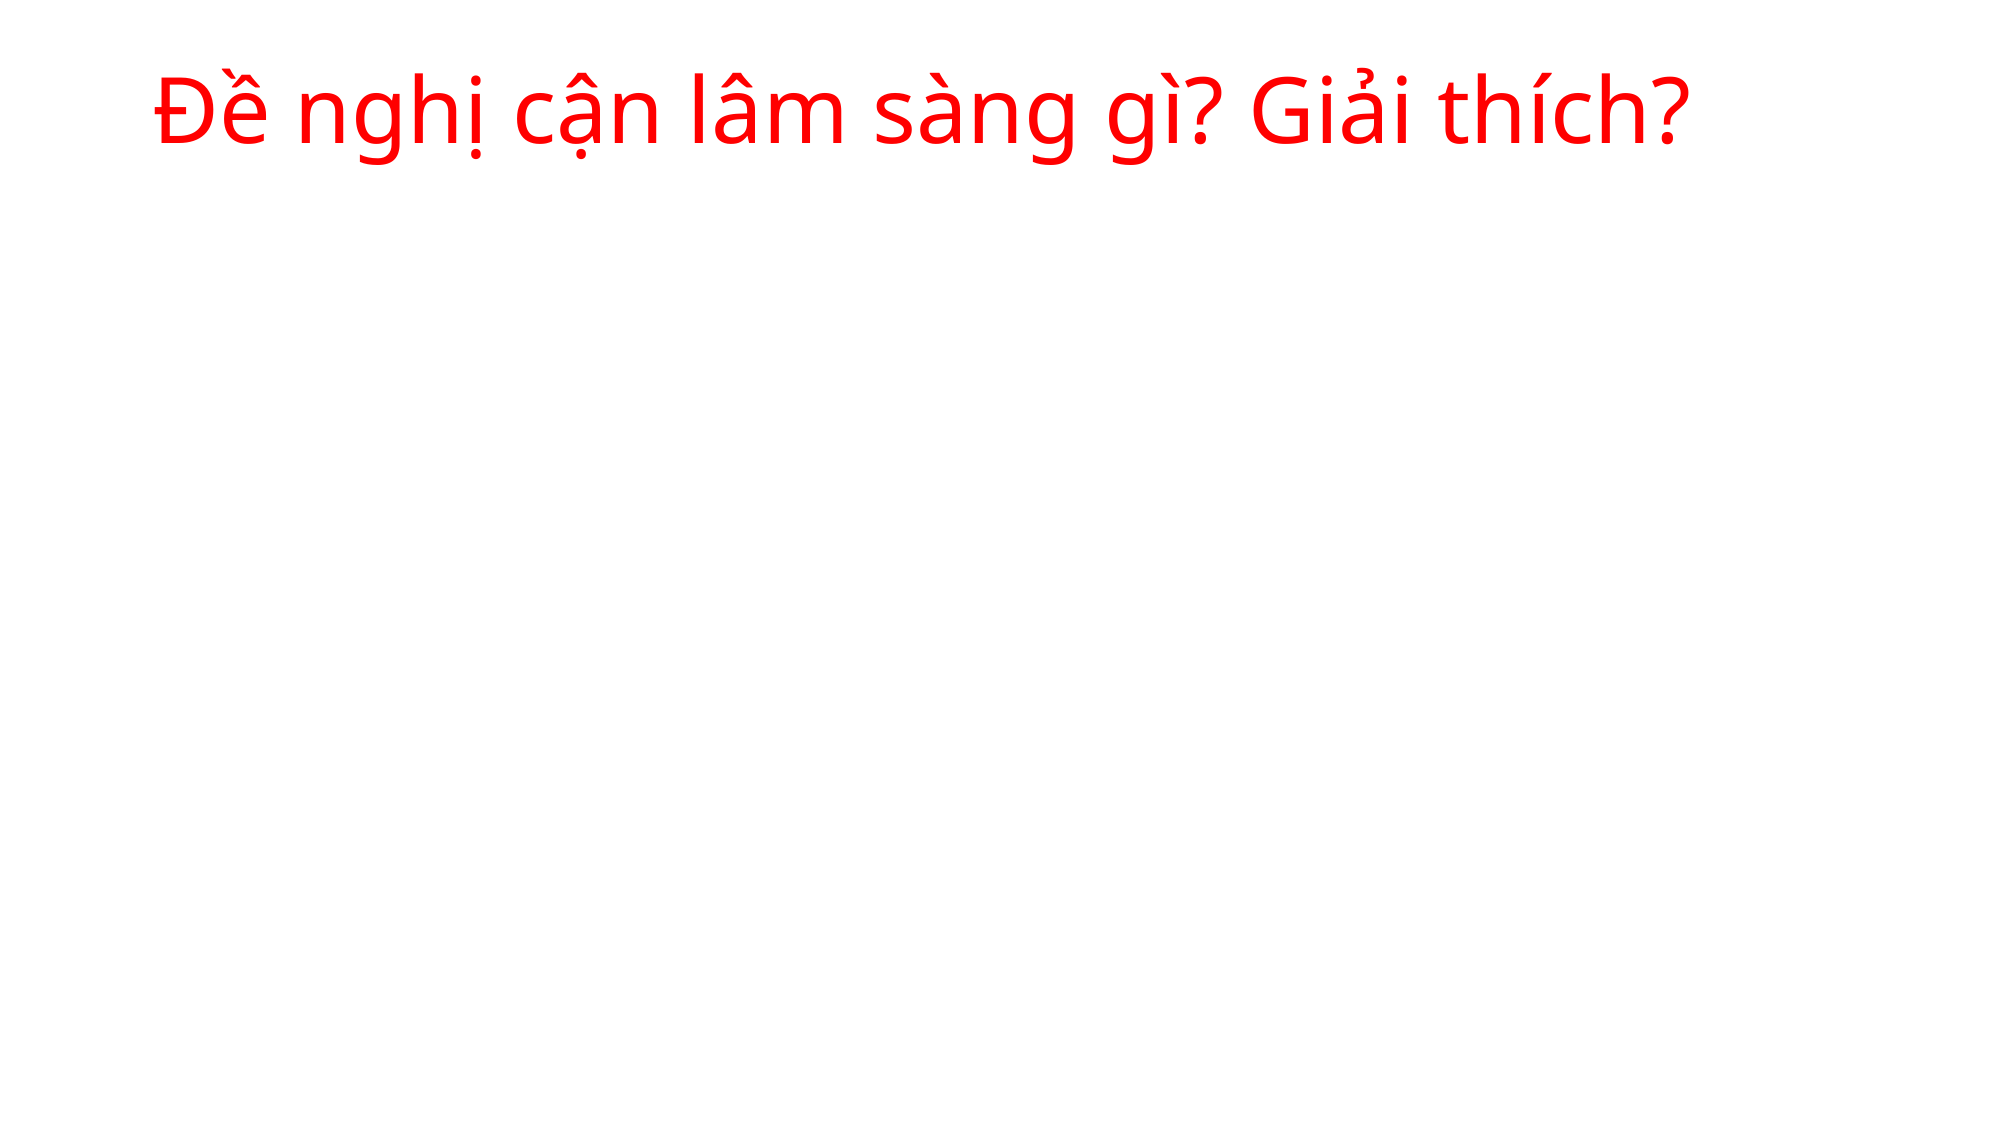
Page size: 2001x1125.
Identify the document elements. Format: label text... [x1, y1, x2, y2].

title Đề nghị cận lâm sàng gì? Giải thích? [137, 59, 1863, 278]
